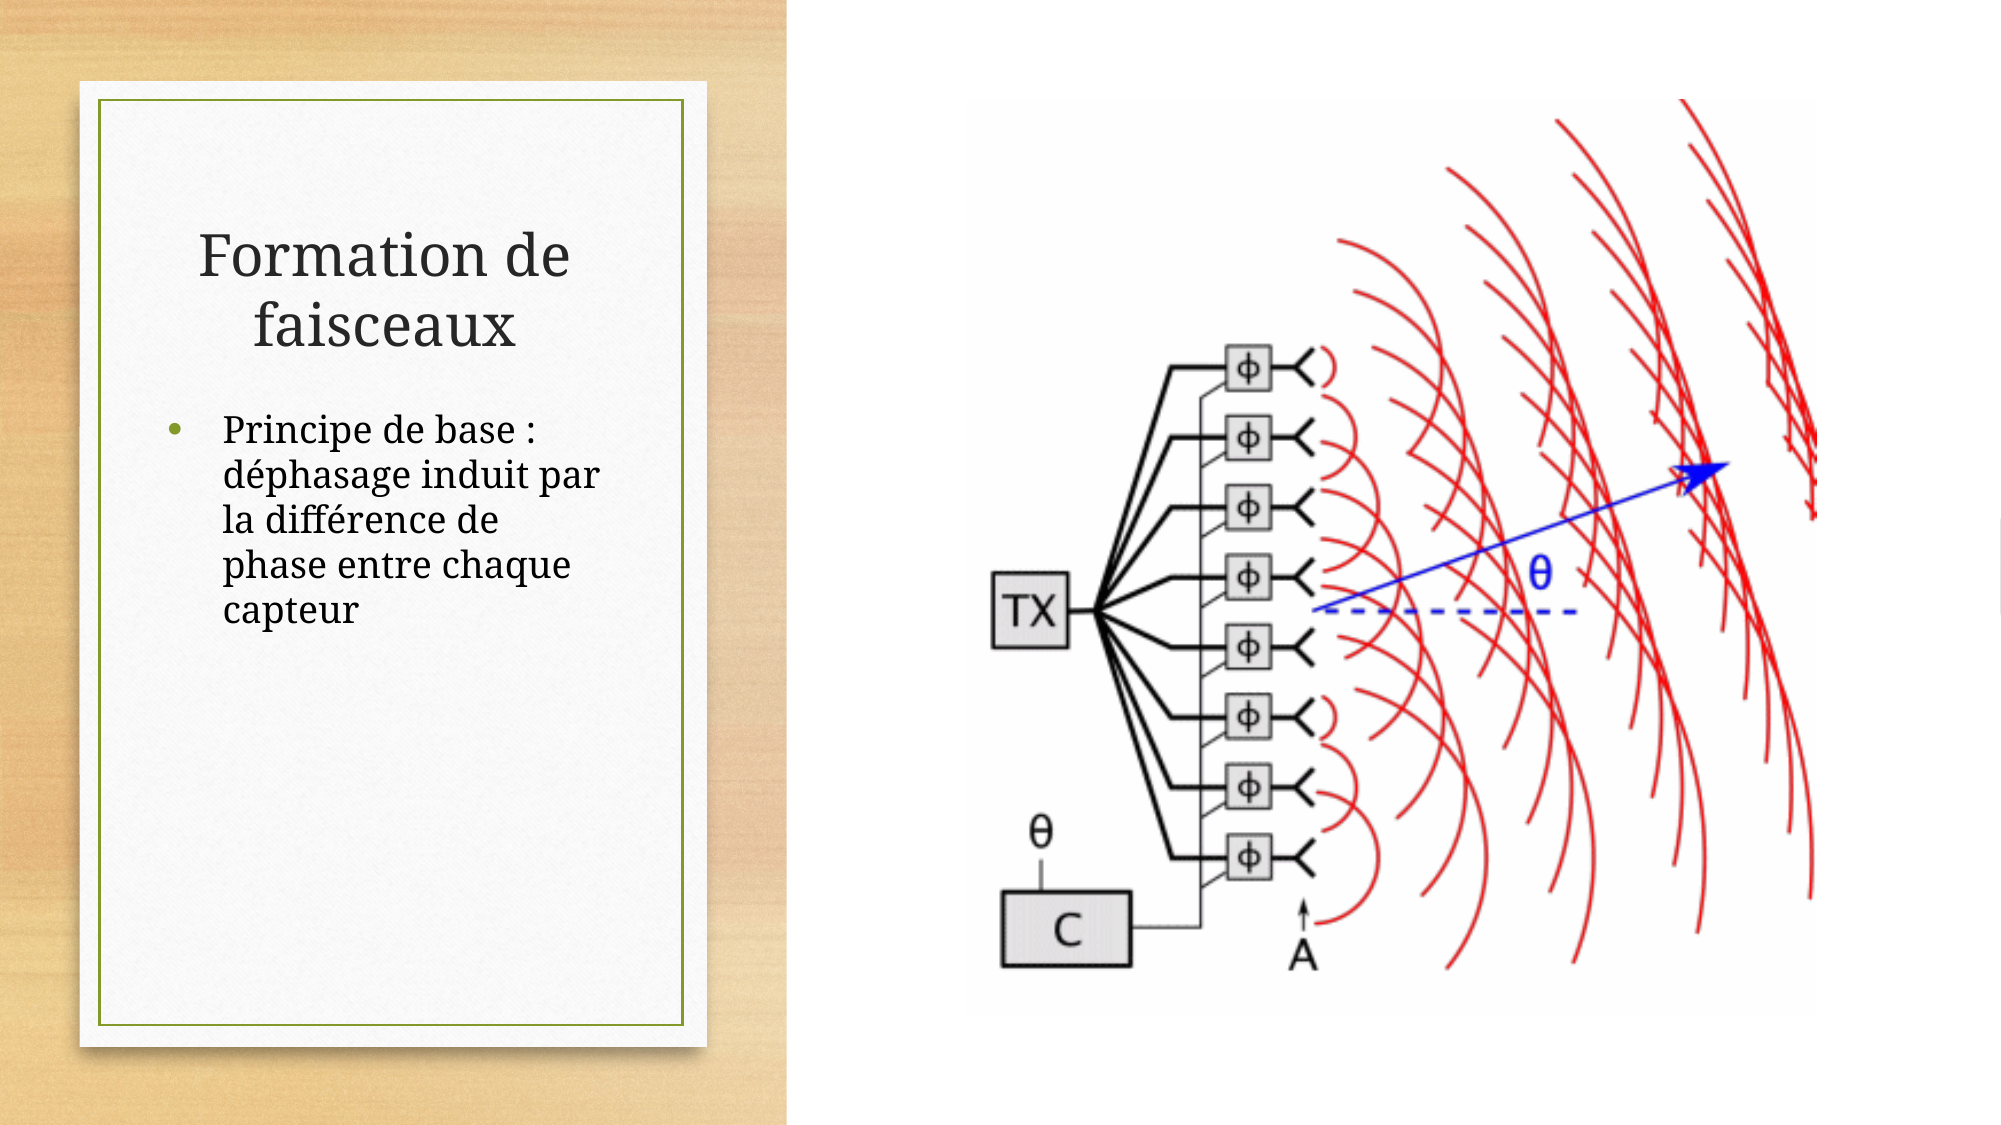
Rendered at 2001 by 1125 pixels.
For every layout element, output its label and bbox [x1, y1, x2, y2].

list [966, 99, 1818, 1017]
text_box [0, 0, 2000, 1125]
